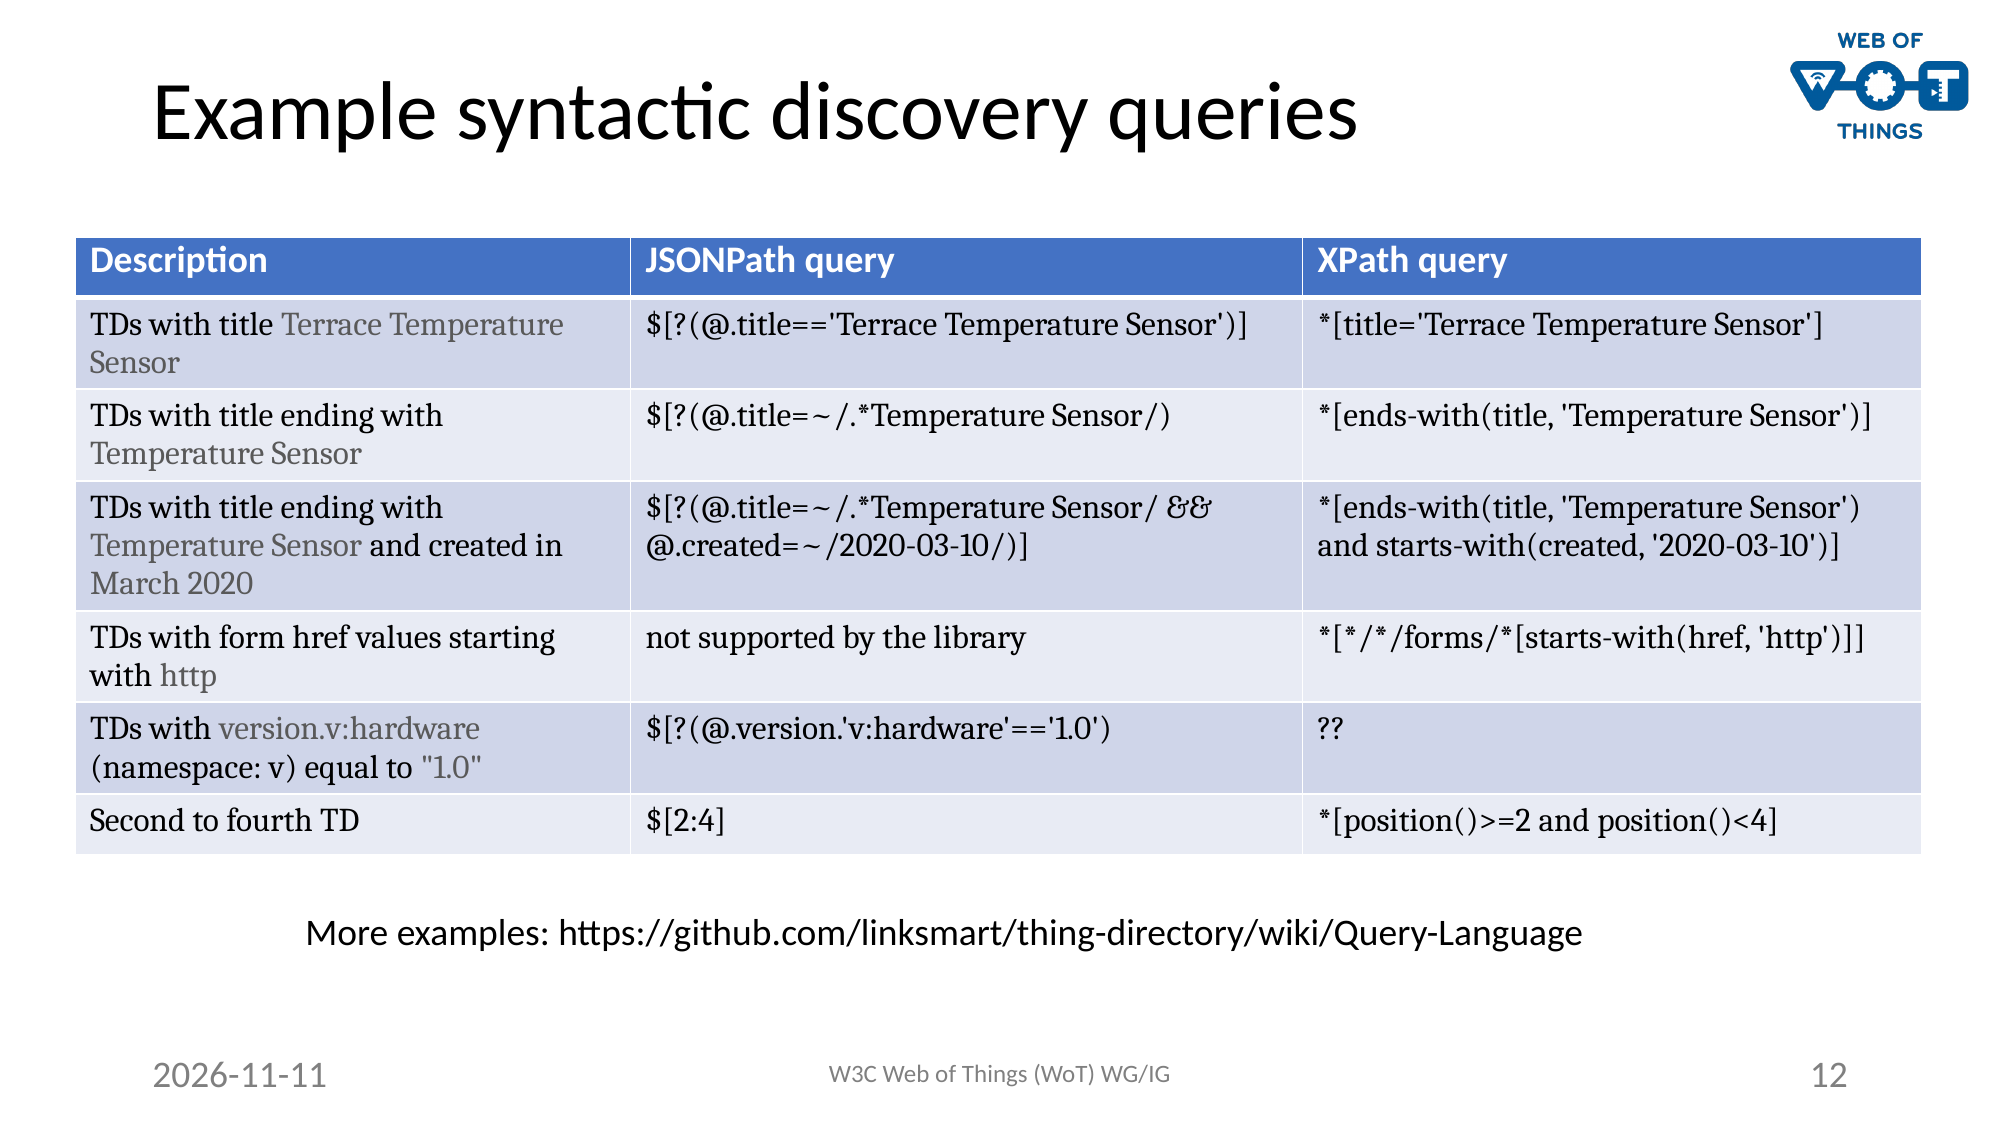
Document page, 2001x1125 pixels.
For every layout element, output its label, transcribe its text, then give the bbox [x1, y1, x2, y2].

table_cell TDs with form href values starting with http [76, 612, 630, 701]
table_cell Second to fourth TD [76, 795, 630, 854]
table_cell *[ends-with(title, 'Temperature Sensor')] [1303, 390, 1921, 480]
table_cell $[?(@.title=='Terrace Temperature Sensor')] [631, 300, 1302, 388]
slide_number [137, 1042, 588, 1103]
table_cell TDs with title ending with Temperature Sensor [76, 390, 630, 480]
table_cell *[ends-with(title, 'Temperature Sensor') and starts-with(created, '2020-03-10')] [1303, 482, 1921, 610]
table_cell ?? [1303, 703, 1921, 793]
picture [1773, 22, 1985, 149]
table_header XPath query [1303, 238, 1921, 295]
title Example syntactic discovery queries [137, 59, 1863, 236]
table_cell *[title='Terrace Temperature Sensor'] [1303, 300, 1921, 388]
table_cell *[*/*/forms/*[starts-with(href, 'http')]] [1303, 612, 1921, 701]
table_header JSONPath query [631, 238, 1302, 295]
table_cell TDs with title ending with Temperature Sensor and created in March 2020 [76, 482, 630, 610]
table_cell $[?(@.title=~/.*Temperature Sensor/ && @.created=~/2020-03-10/)] [631, 482, 1302, 610]
table_cell *[position()>=2 and position()<4] [1303, 795, 1921, 854]
table_cell TDs with title Terrace Temperature Sensor [76, 300, 630, 388]
table_cell $[2:4] [631, 795, 1302, 854]
table_header Description [76, 238, 630, 295]
text_box More examples: https://github.com/linksmart/thing-directory/wiki/Query-Language [290, 900, 1600, 961]
footer W3C Web of Things (WoT) WG/IG [662, 1042, 1338, 1103]
table_cell not supported by the library [631, 612, 1302, 701]
slide_number 12 [1412, 1042, 1863, 1103]
table_cell $[?(@.version.'v:hardware'=='1.0') [631, 703, 1302, 793]
table_cell $[?(@.title=~/.*Temperature Sensor/) [631, 390, 1302, 480]
table_cell TDs with version.v:hardware (namespace: v) equal to "1.0" [76, 703, 630, 793]
